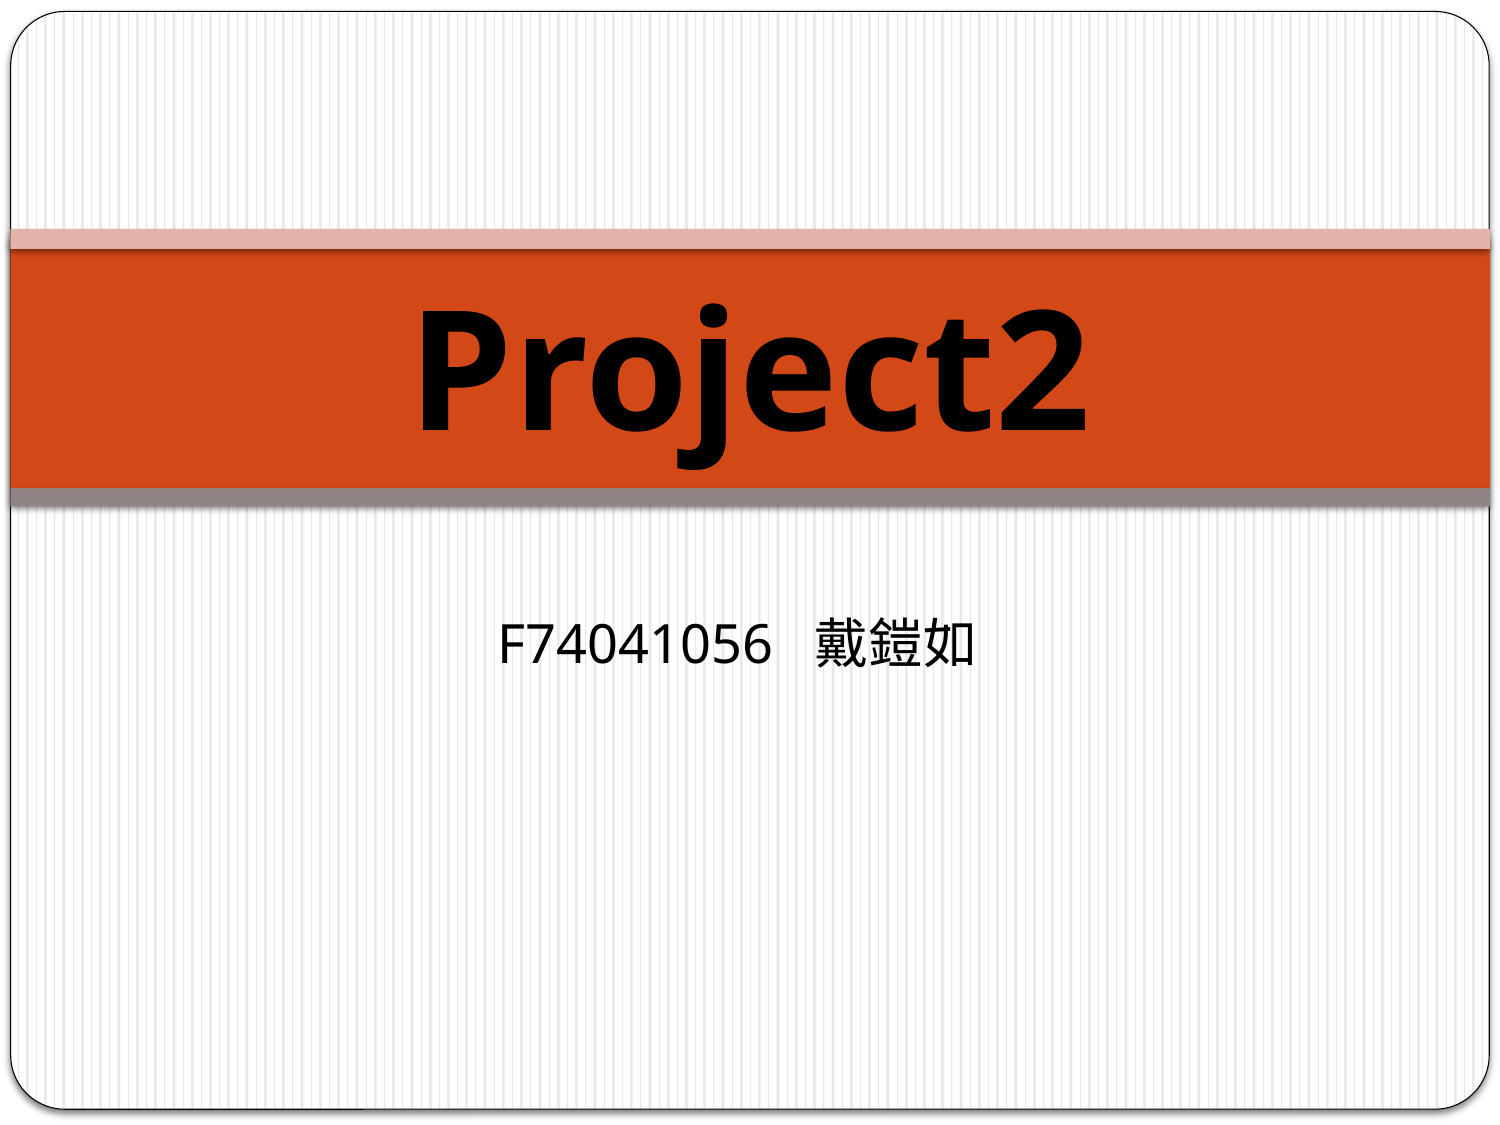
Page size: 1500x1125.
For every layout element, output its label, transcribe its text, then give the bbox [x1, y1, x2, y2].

title Project2 [75, 247, 1425, 489]
subtitle F74041056 戴鎧如 [212, 525, 1263, 788]
